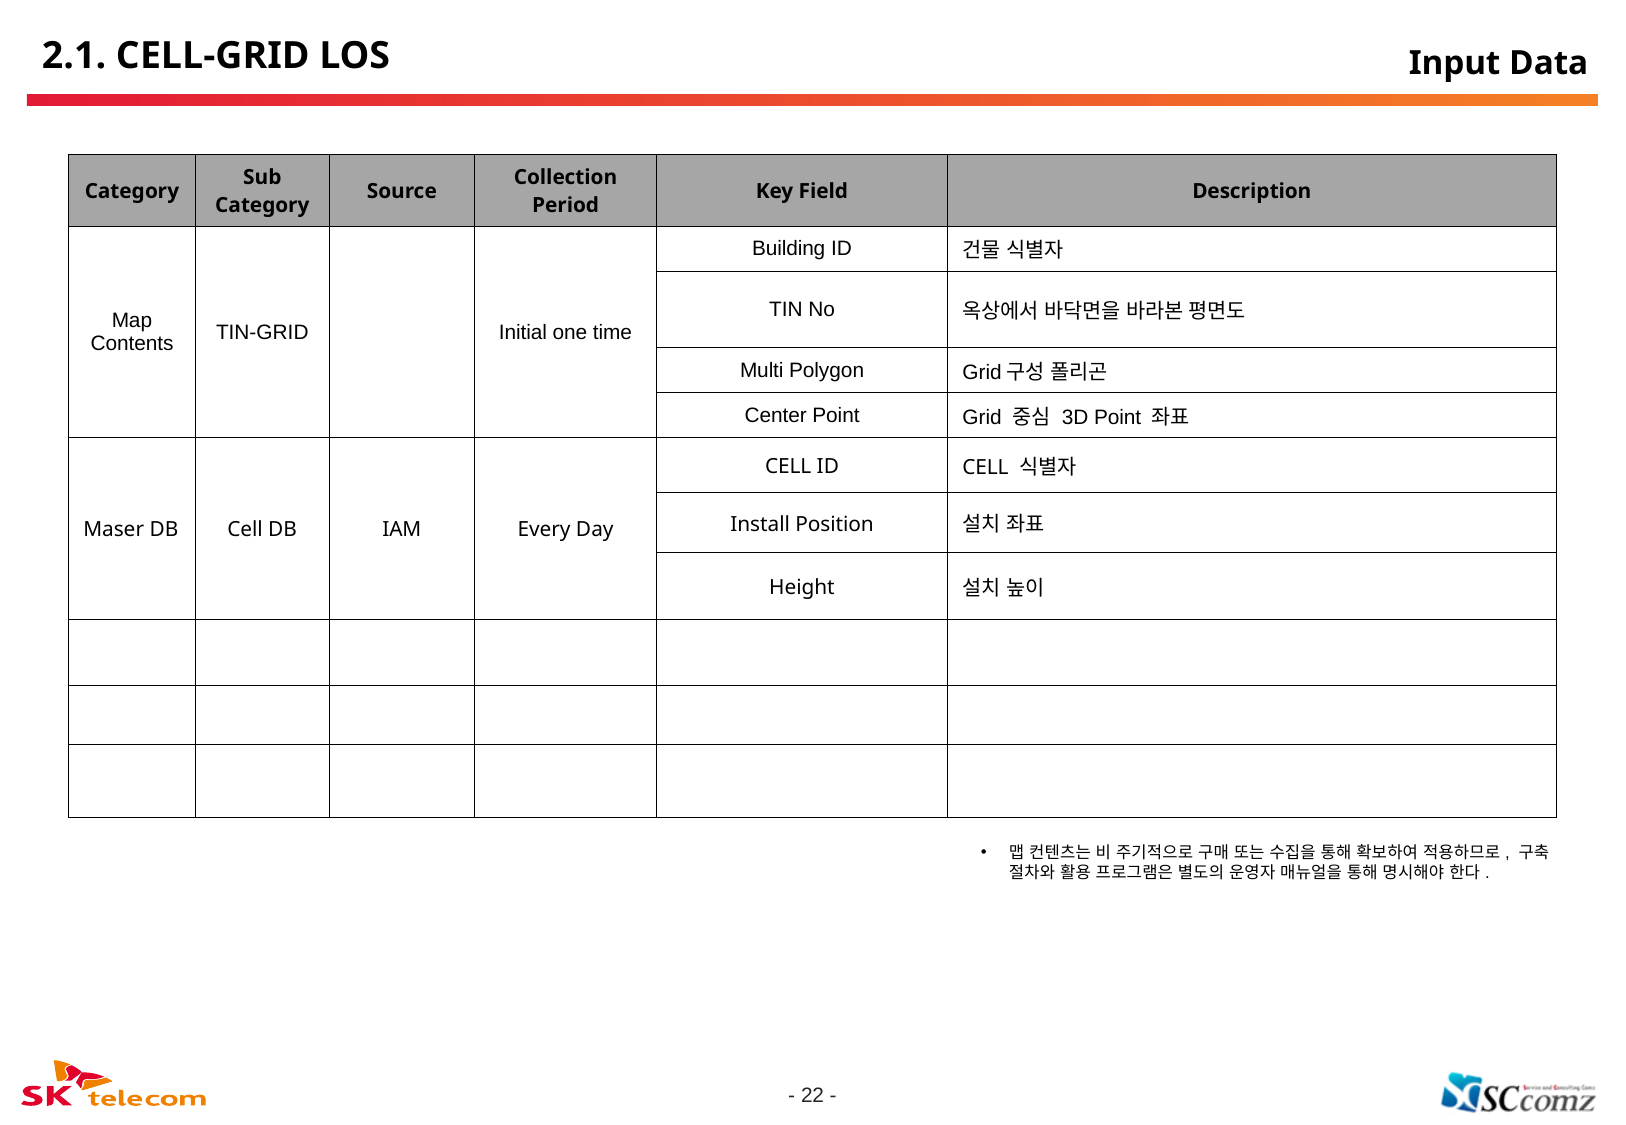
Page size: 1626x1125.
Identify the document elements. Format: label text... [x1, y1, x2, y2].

table_header Sub Category [196, 155, 329, 226]
table_cell [330, 227, 474, 437]
table_cell Map Contents [69, 227, 195, 437]
table_header Key Field [657, 155, 947, 226]
text_box Input Data [1234, 25, 1604, 97]
table_cell [196, 686, 329, 744]
table_cell [948, 745, 1556, 817]
table_cell [657, 686, 947, 744]
table_cell 옥상에서 바닥면을 바라본 평면도 [948, 272, 1556, 347]
table_header Source [330, 155, 474, 226]
text_box 맵 컨텐츠는 비 주기적으로 구매 또는 수집을 통해 확보하여 적용하므로, 구축 절차와 활용 프로그램은 별도의 운영자 매뉴얼을 통해 명시해야 한다. [966, 834, 1580, 889]
table_cell 설치 좌표 [948, 493, 1556, 552]
table_cell [475, 745, 656, 817]
table_cell [196, 620, 329, 685]
table_header Category [69, 155, 195, 226]
table_cell Initial one time [475, 227, 656, 437]
table_cell Grid 중심 3D Point 좌표 [948, 393, 1556, 437]
table_cell Multi Polygon [657, 348, 947, 392]
table_cell Grid구성 폴리곤 [948, 348, 1556, 392]
table_cell [475, 686, 656, 744]
title 2.1. CELL-GRID LOS [27, 18, 805, 90]
table_cell Install Position [657, 493, 947, 552]
table_cell Every Day [475, 438, 656, 619]
table_cell Center Point [657, 393, 947, 437]
table_cell [330, 686, 474, 744]
table_cell 건물 식별자 [948, 227, 1556, 271]
table_cell TIN No [657, 272, 947, 347]
table_cell [948, 620, 1556, 685]
table_cell Building ID [657, 227, 947, 271]
table_cell [69, 745, 195, 817]
table_cell [196, 745, 329, 817]
table_cell [69, 620, 195, 685]
table_cell CELL 식별자 [948, 438, 1556, 492]
table_cell [657, 745, 947, 817]
table_cell 설치 높이 [948, 553, 1556, 619]
table_cell [330, 745, 474, 817]
table_cell [330, 620, 474, 685]
table_cell [948, 686, 1556, 744]
table_header Description [948, 155, 1556, 226]
table_cell TIN-GRID [196, 227, 329, 437]
table_cell IAM [330, 438, 474, 619]
table_cell [475, 620, 656, 685]
table_cell Cell DB [196, 438, 329, 619]
table_cell Height [657, 553, 947, 619]
table_cell Maser DB [69, 438, 195, 619]
table_cell [657, 620, 947, 685]
table_cell CELL ID [657, 438, 947, 492]
table_cell [69, 686, 195, 744]
picture [1419, 1060, 1618, 1125]
table_header Collection Period [475, 155, 656, 226]
